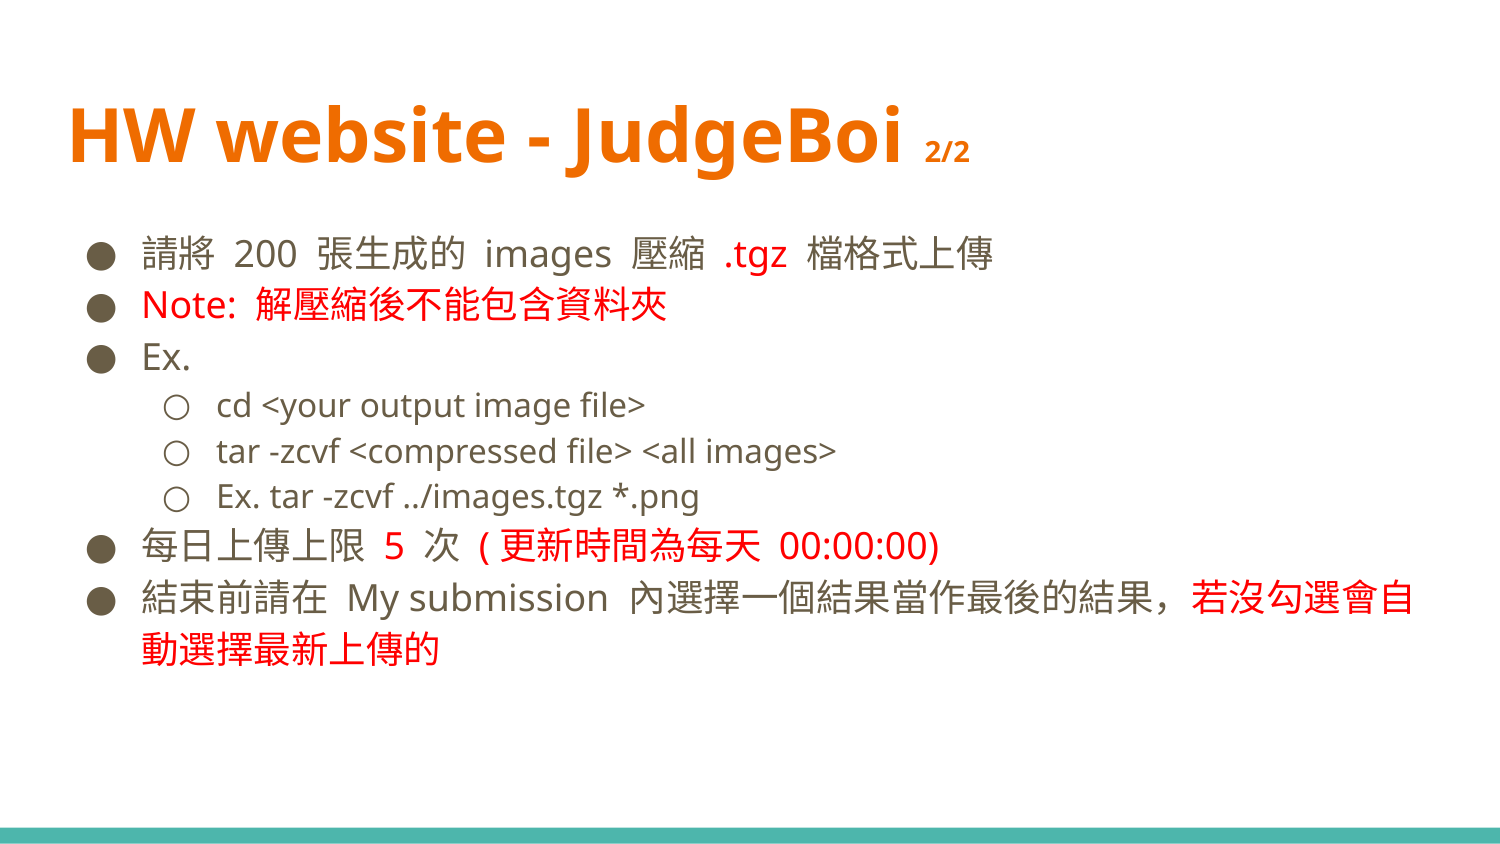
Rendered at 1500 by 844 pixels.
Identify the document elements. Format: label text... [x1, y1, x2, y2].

list 請將 200 張生成的 images 壓縮 .tgz 檔格式上傳 Note: 解壓縮後不能包含資料夾 Ex. cd <your output image file> tar -zcvf <compressed file> <all images> Ex. tar -zcvf ../images.tgz *.png 每日上傳上限 5 次 (更新時間為每天 00:00:00) 結束前請在 My submission 內選擇一個結果當作最後的結果，若沒勾選會自動選擇最新上傳的 [51, 207, 1449, 750]
title HW website - JudgeBoi 2/2 [51, 72, 1449, 189]
